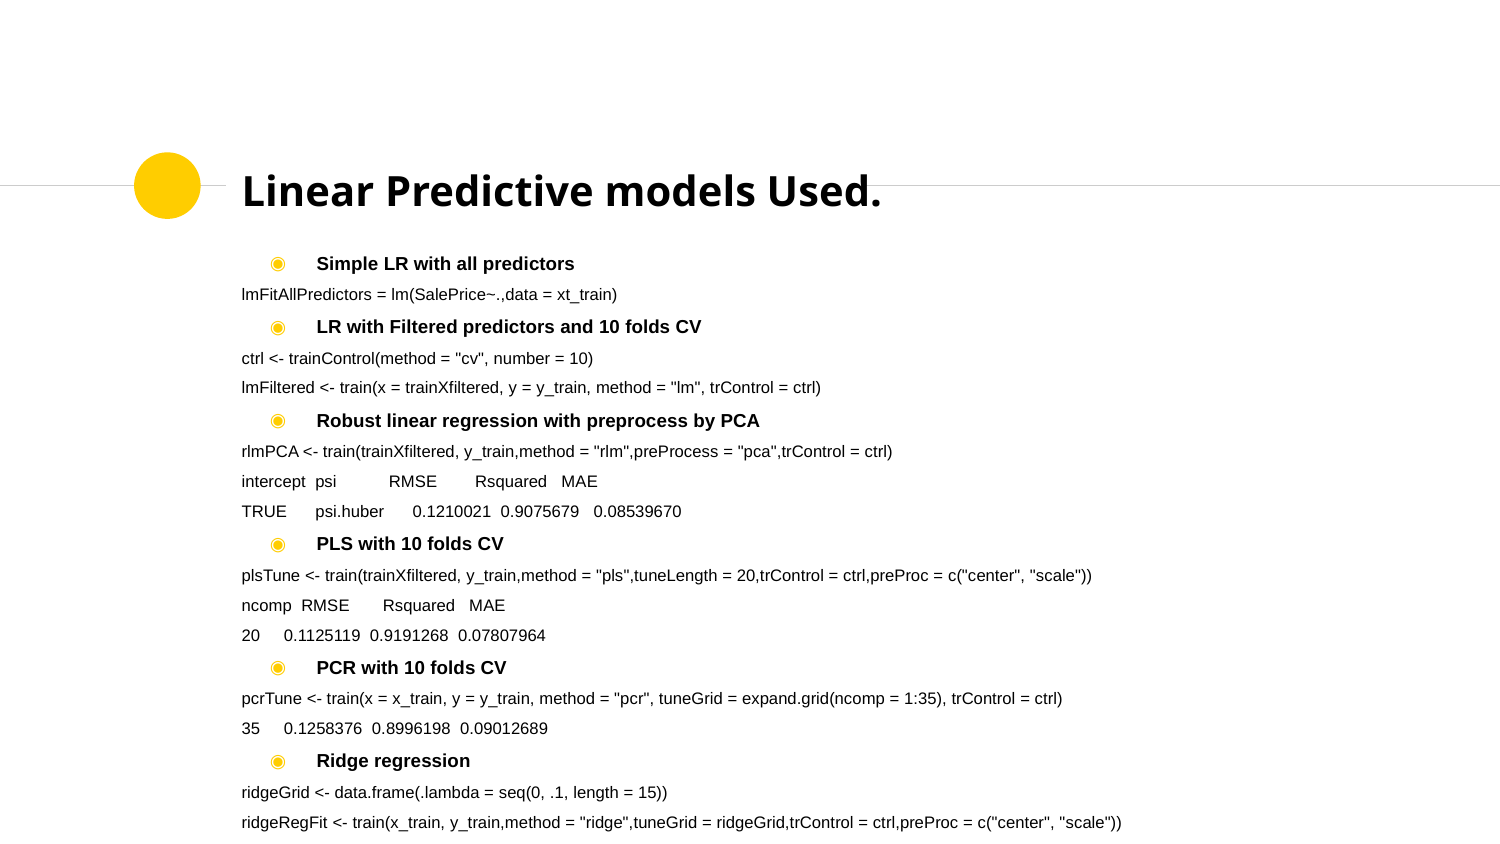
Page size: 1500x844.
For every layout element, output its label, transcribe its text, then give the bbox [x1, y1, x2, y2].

title Linear Predictive models Used. [226, 153, 924, 225]
list Simple LR with all predictors lmFitAllPredictors = lm(SalePrice~.,data = xt_train) LR with Filtered predictors and 10 folds CV ctrl <- trainControl(method = "cv", number = 10) lmFiltered <- train(x = trainXfiltered, y = y_train, method = "lm", trControl = ctrl) Robust linear regression with preprocess by PCA rlmPCA <- train(trainXfiltered, y_train,method = "rlm",preProcess = "pca",trControl = ctrl) intercept psi RMSE Rsquared MAE TRUE psi.huber 0.1210021 0.9075679 0.08539670 PLS with 10 folds CV plsTune <- train(trainXfiltered, y_train,method = "pls",tuneLength = 20,trControl = ctrl,preProc = c("center", "scale")) ncomp RMSE Rsquared MAE 20 0.1125119 0.9191268 0.07807964 PCR with 10 folds CV pcrTune <- train(x = x_train, y = y_train, method = "pcr", tuneGrid = expand.grid(ncomp = 1:35), trControl = ctrl) 35 0.1258376 0.8996198 0.09012689 Ridge regression ridgeGrid <- data.frame(.lambda = seq(0, .1, length = 15)) ridgeRegFit <- train(x_train, y_train,method = "ridge",tuneGrid = ridgeGrid,trControl = ctrl,preProc = c("center", "scale")) enet enetGrid <- expand.grid(.lambda = c(0, 0.01, .1),.fraction = seq(.05, 1, length = 20)) enetTune <- train(trainXfiltered, y_train,method = "enet",tuneGrid = enetGrid,trControl = ctrl, preProc = c("center", "scale")) [226, 225, 1344, 844]
